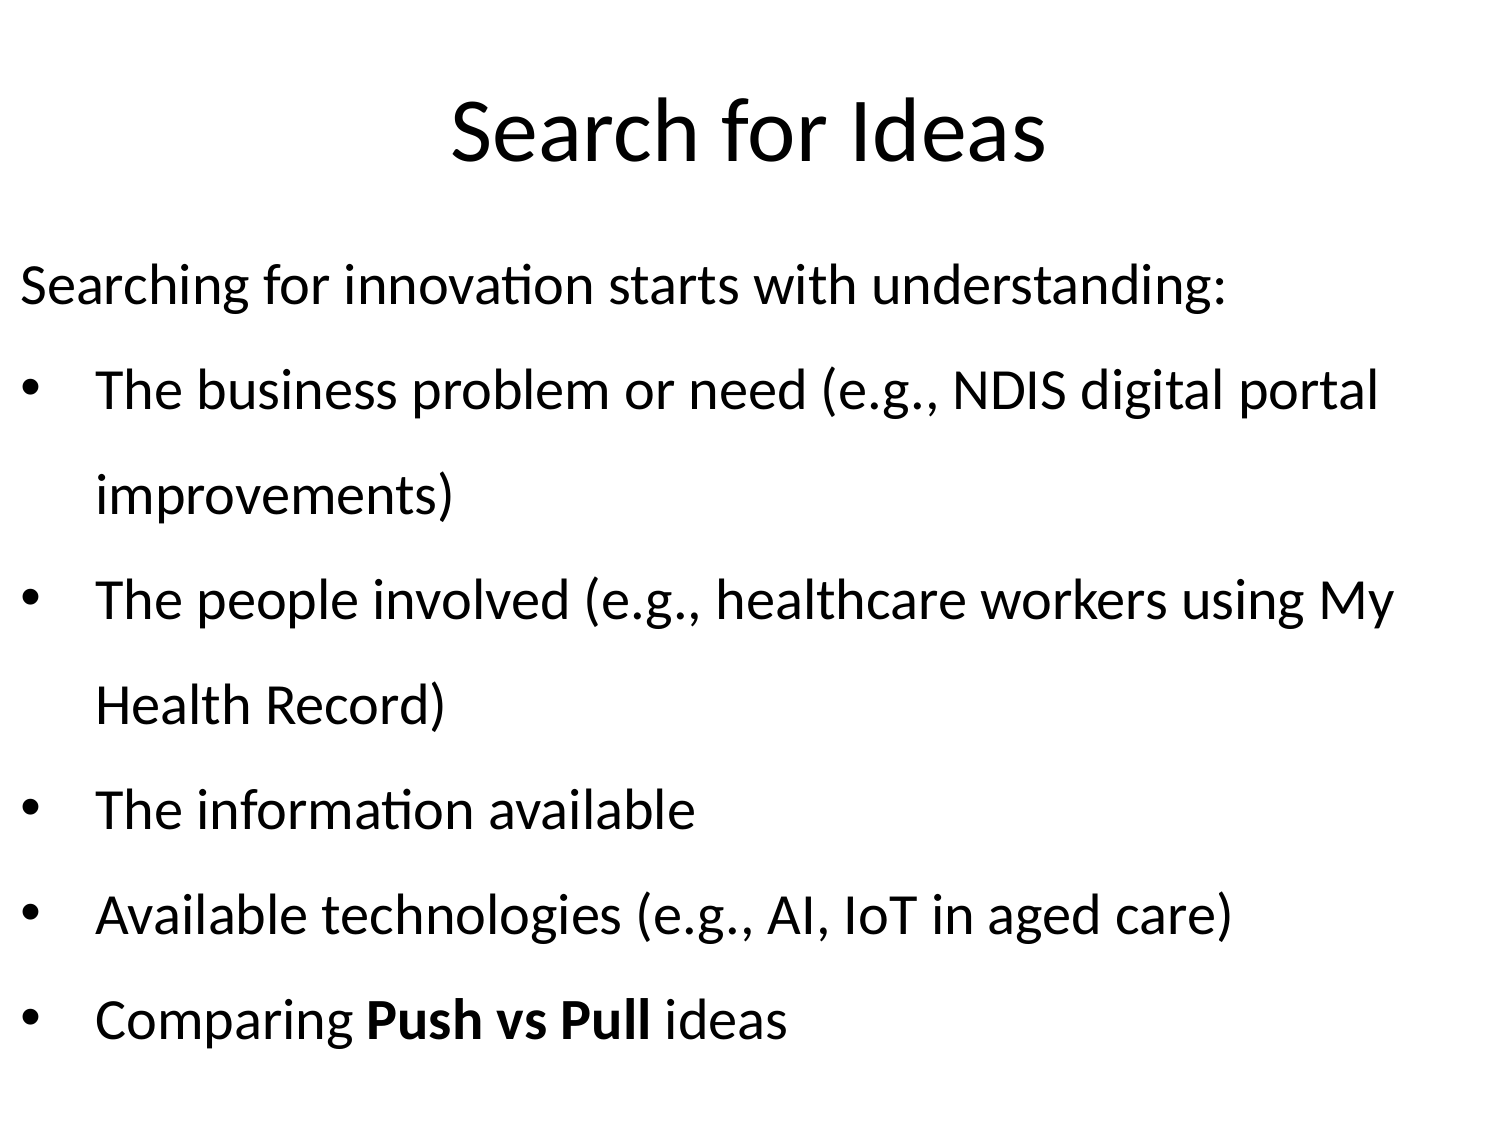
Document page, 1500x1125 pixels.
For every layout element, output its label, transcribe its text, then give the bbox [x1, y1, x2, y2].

text_box Searching for innovation starts with understanding: The business problem or need (e.g., NDIS digital portal improvements) The people involved (e.g., healthcare workers using My Health Record) The information available Available technologies (e.g., AI, IoT in aged care) Comparing Push vs Pull ideas [20, 211, 1499, 1051]
text_box Search for Ideas [0, 70, 1499, 181]
